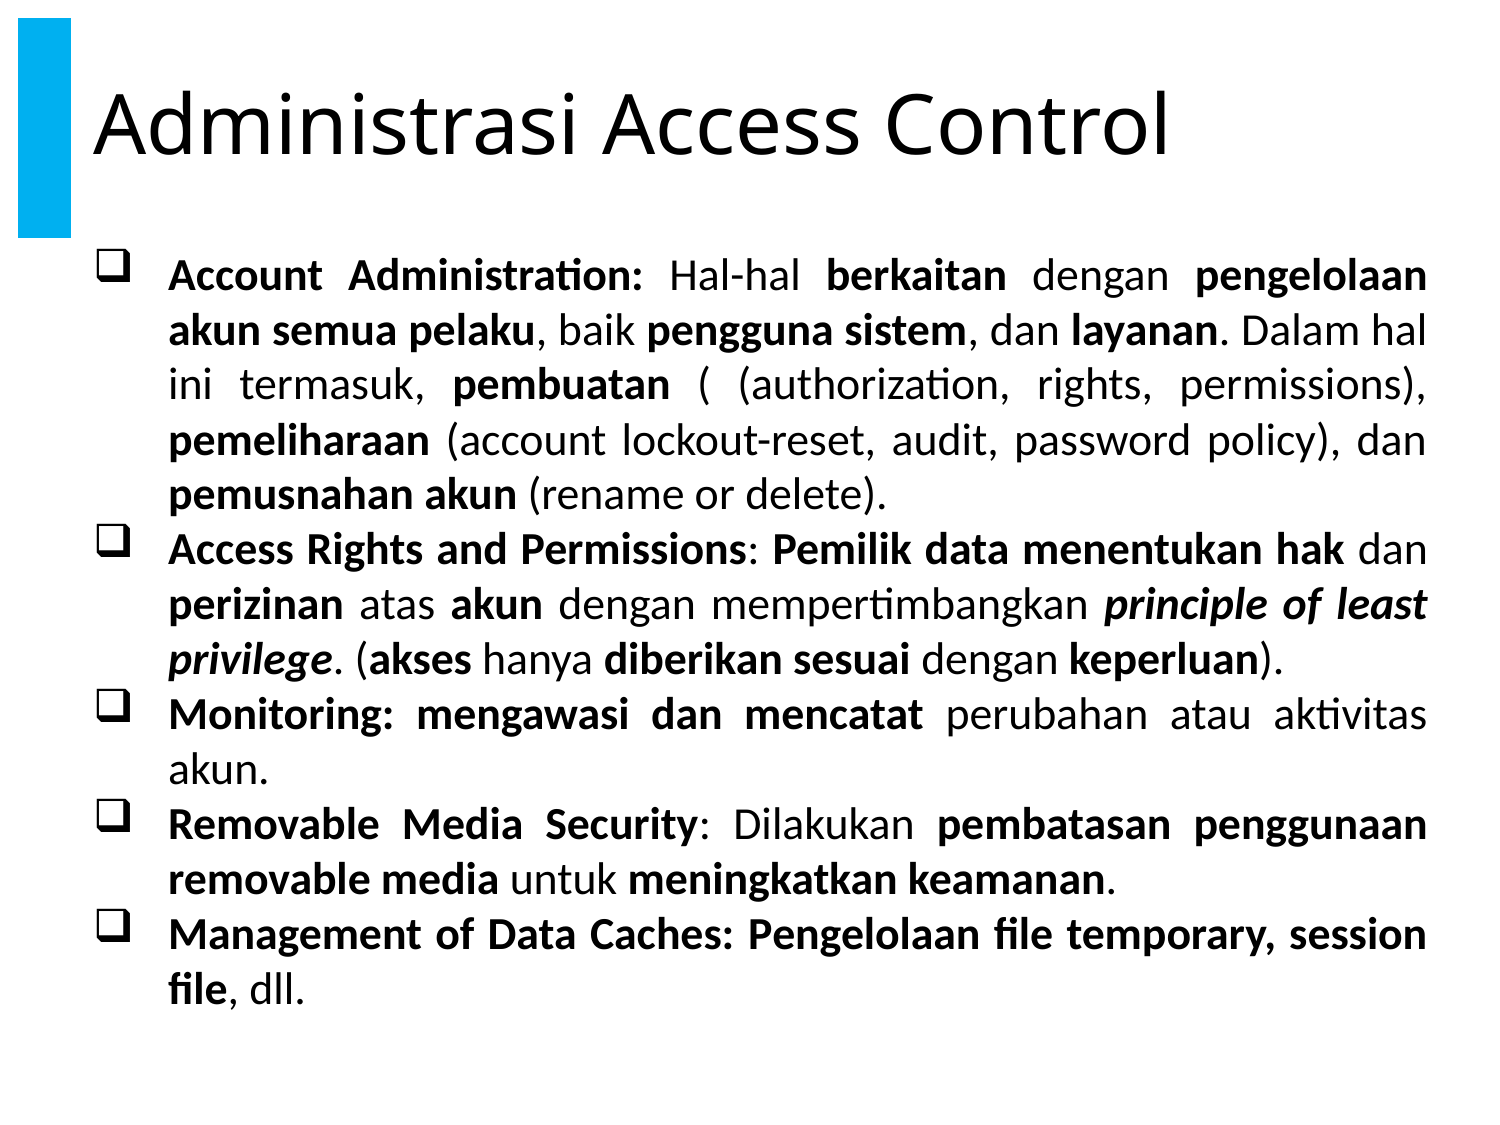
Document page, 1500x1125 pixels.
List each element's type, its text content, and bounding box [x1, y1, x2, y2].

title Administrasi Access Control [78, 19, 1443, 236]
list Account Administration: Hal-hal berkaitan dengan pengelolaan akun semua pelaku, baik pengguna sistem, dan layanan. Dalam hal ini termasuk, pembuatan ( (authorization, rights, permissions), pemeliharaan (account lockout-reset, audit, password policy), dan pemusnahan akun (rename or delete). Access Rights and Permissions: Pemilik data menentukan hak dan perizinan atas akun dengan mempertimbangkan principle of least privilege. (akses hanya diberikan sesuai dengan keperluan). Monitoring: mengawasi dan mencatat perubahan atau aktivitas akun. Removable Media Security: Dilakukan pembatasan penggunaan removable media untuk meningkatkan keamanan. Management of Data Caches: Pengelolaan file temporary, session file, dll. [78, 236, 1443, 1034]
